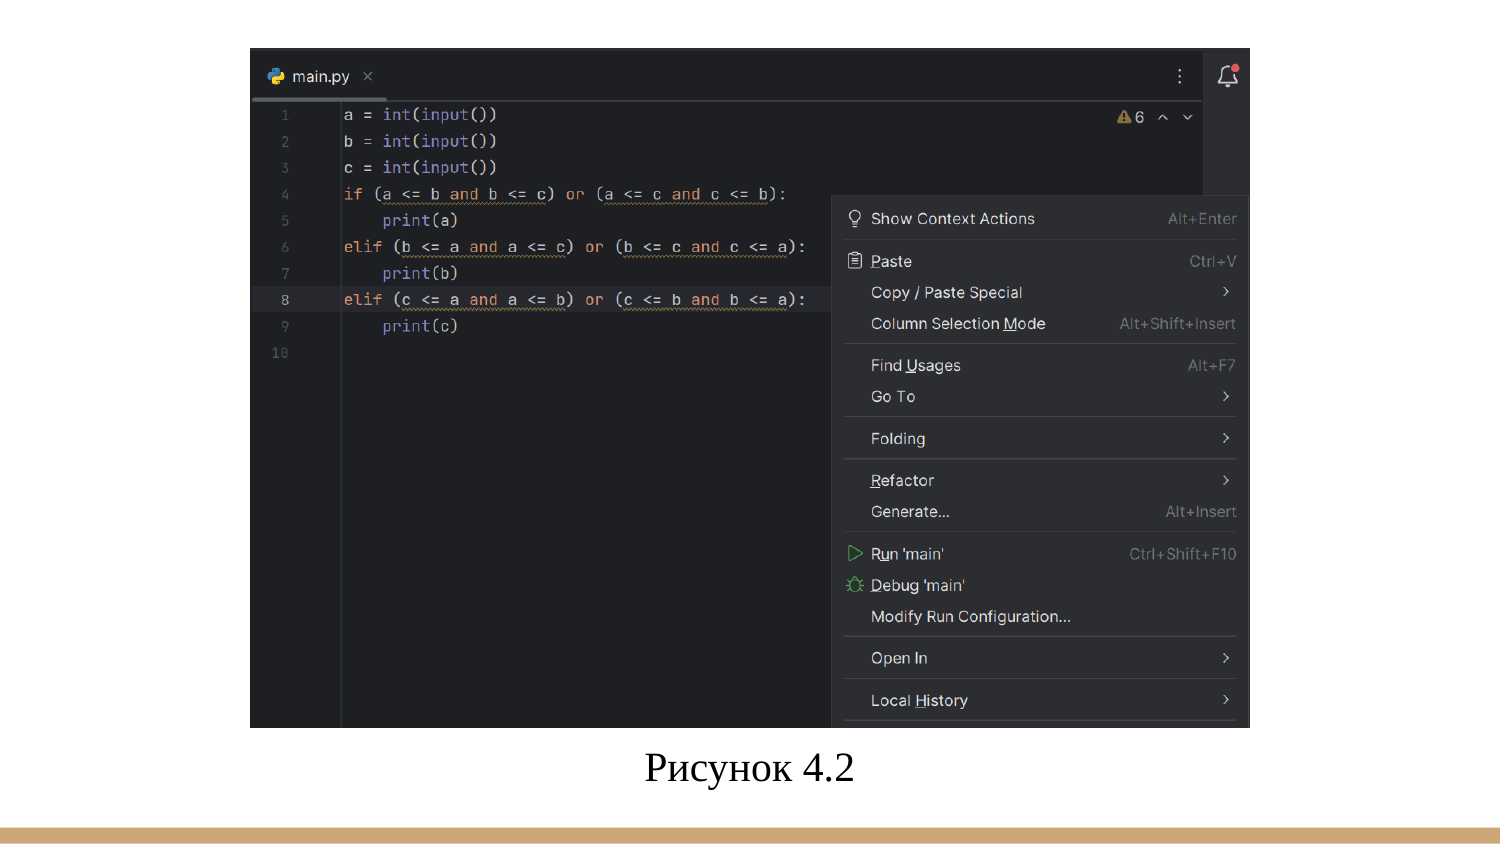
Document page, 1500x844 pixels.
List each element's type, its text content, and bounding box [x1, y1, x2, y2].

picture [250, 47, 1250, 728]
title Рисунок 4.2 [267, 736, 1233, 816]
